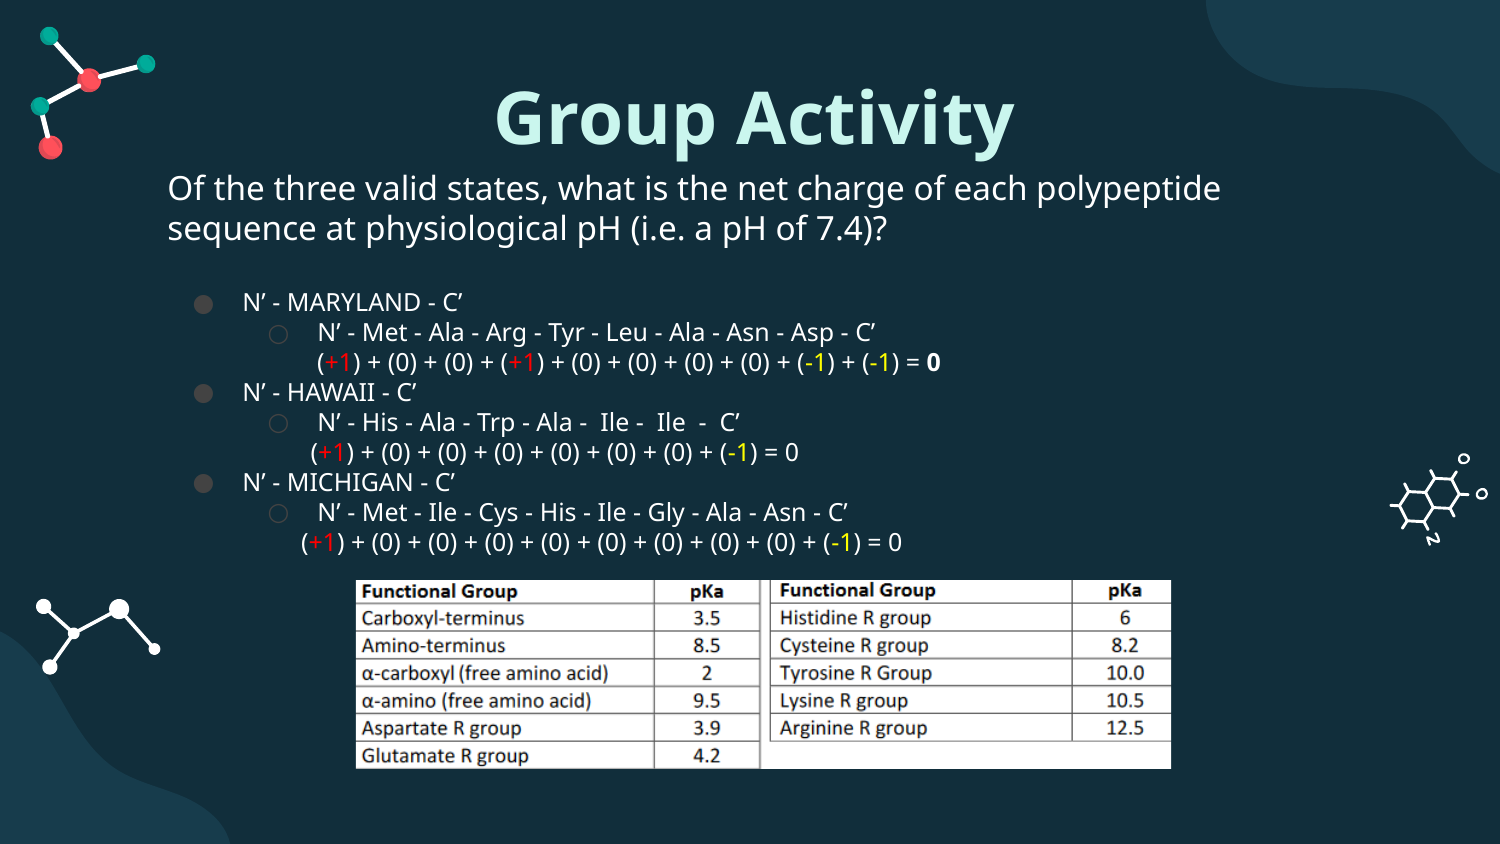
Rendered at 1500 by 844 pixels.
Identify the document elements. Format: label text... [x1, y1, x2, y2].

picture [355, 580, 1172, 769]
list Of the three valid states, what is the net charge of each polypeptide sequence at physiological pH (i.e. a pH of 7.4)? N’ - MARYLAND - C’ N’ - Met - Ala - Arg - Tyr - Leu - Ala - Asn - Asp - C’ (+1) + (0) + (0) + (+1) + (0) + (0) + (0) + (0) + (-1) + (-1) = 0 N’ - HAWAII - C’ N’ - His - Ala - Trp - Ala - Ile - Ile - C’ (+1) + (0) + (0) + (0) + (0) + (0) + (0) + (-1) = 0 N’ - MICHIGAN - C’ N’ - Met - Ile - Cys - His - Ile - Gly - Ala - Asn - C’ (+1) + (0) + (0) + (0) + (0) + (0) + (0) + (0) + (0) + (-1) = 0 [152, 152, 1375, 571]
title Group Activity [122, 77, 1387, 153]
